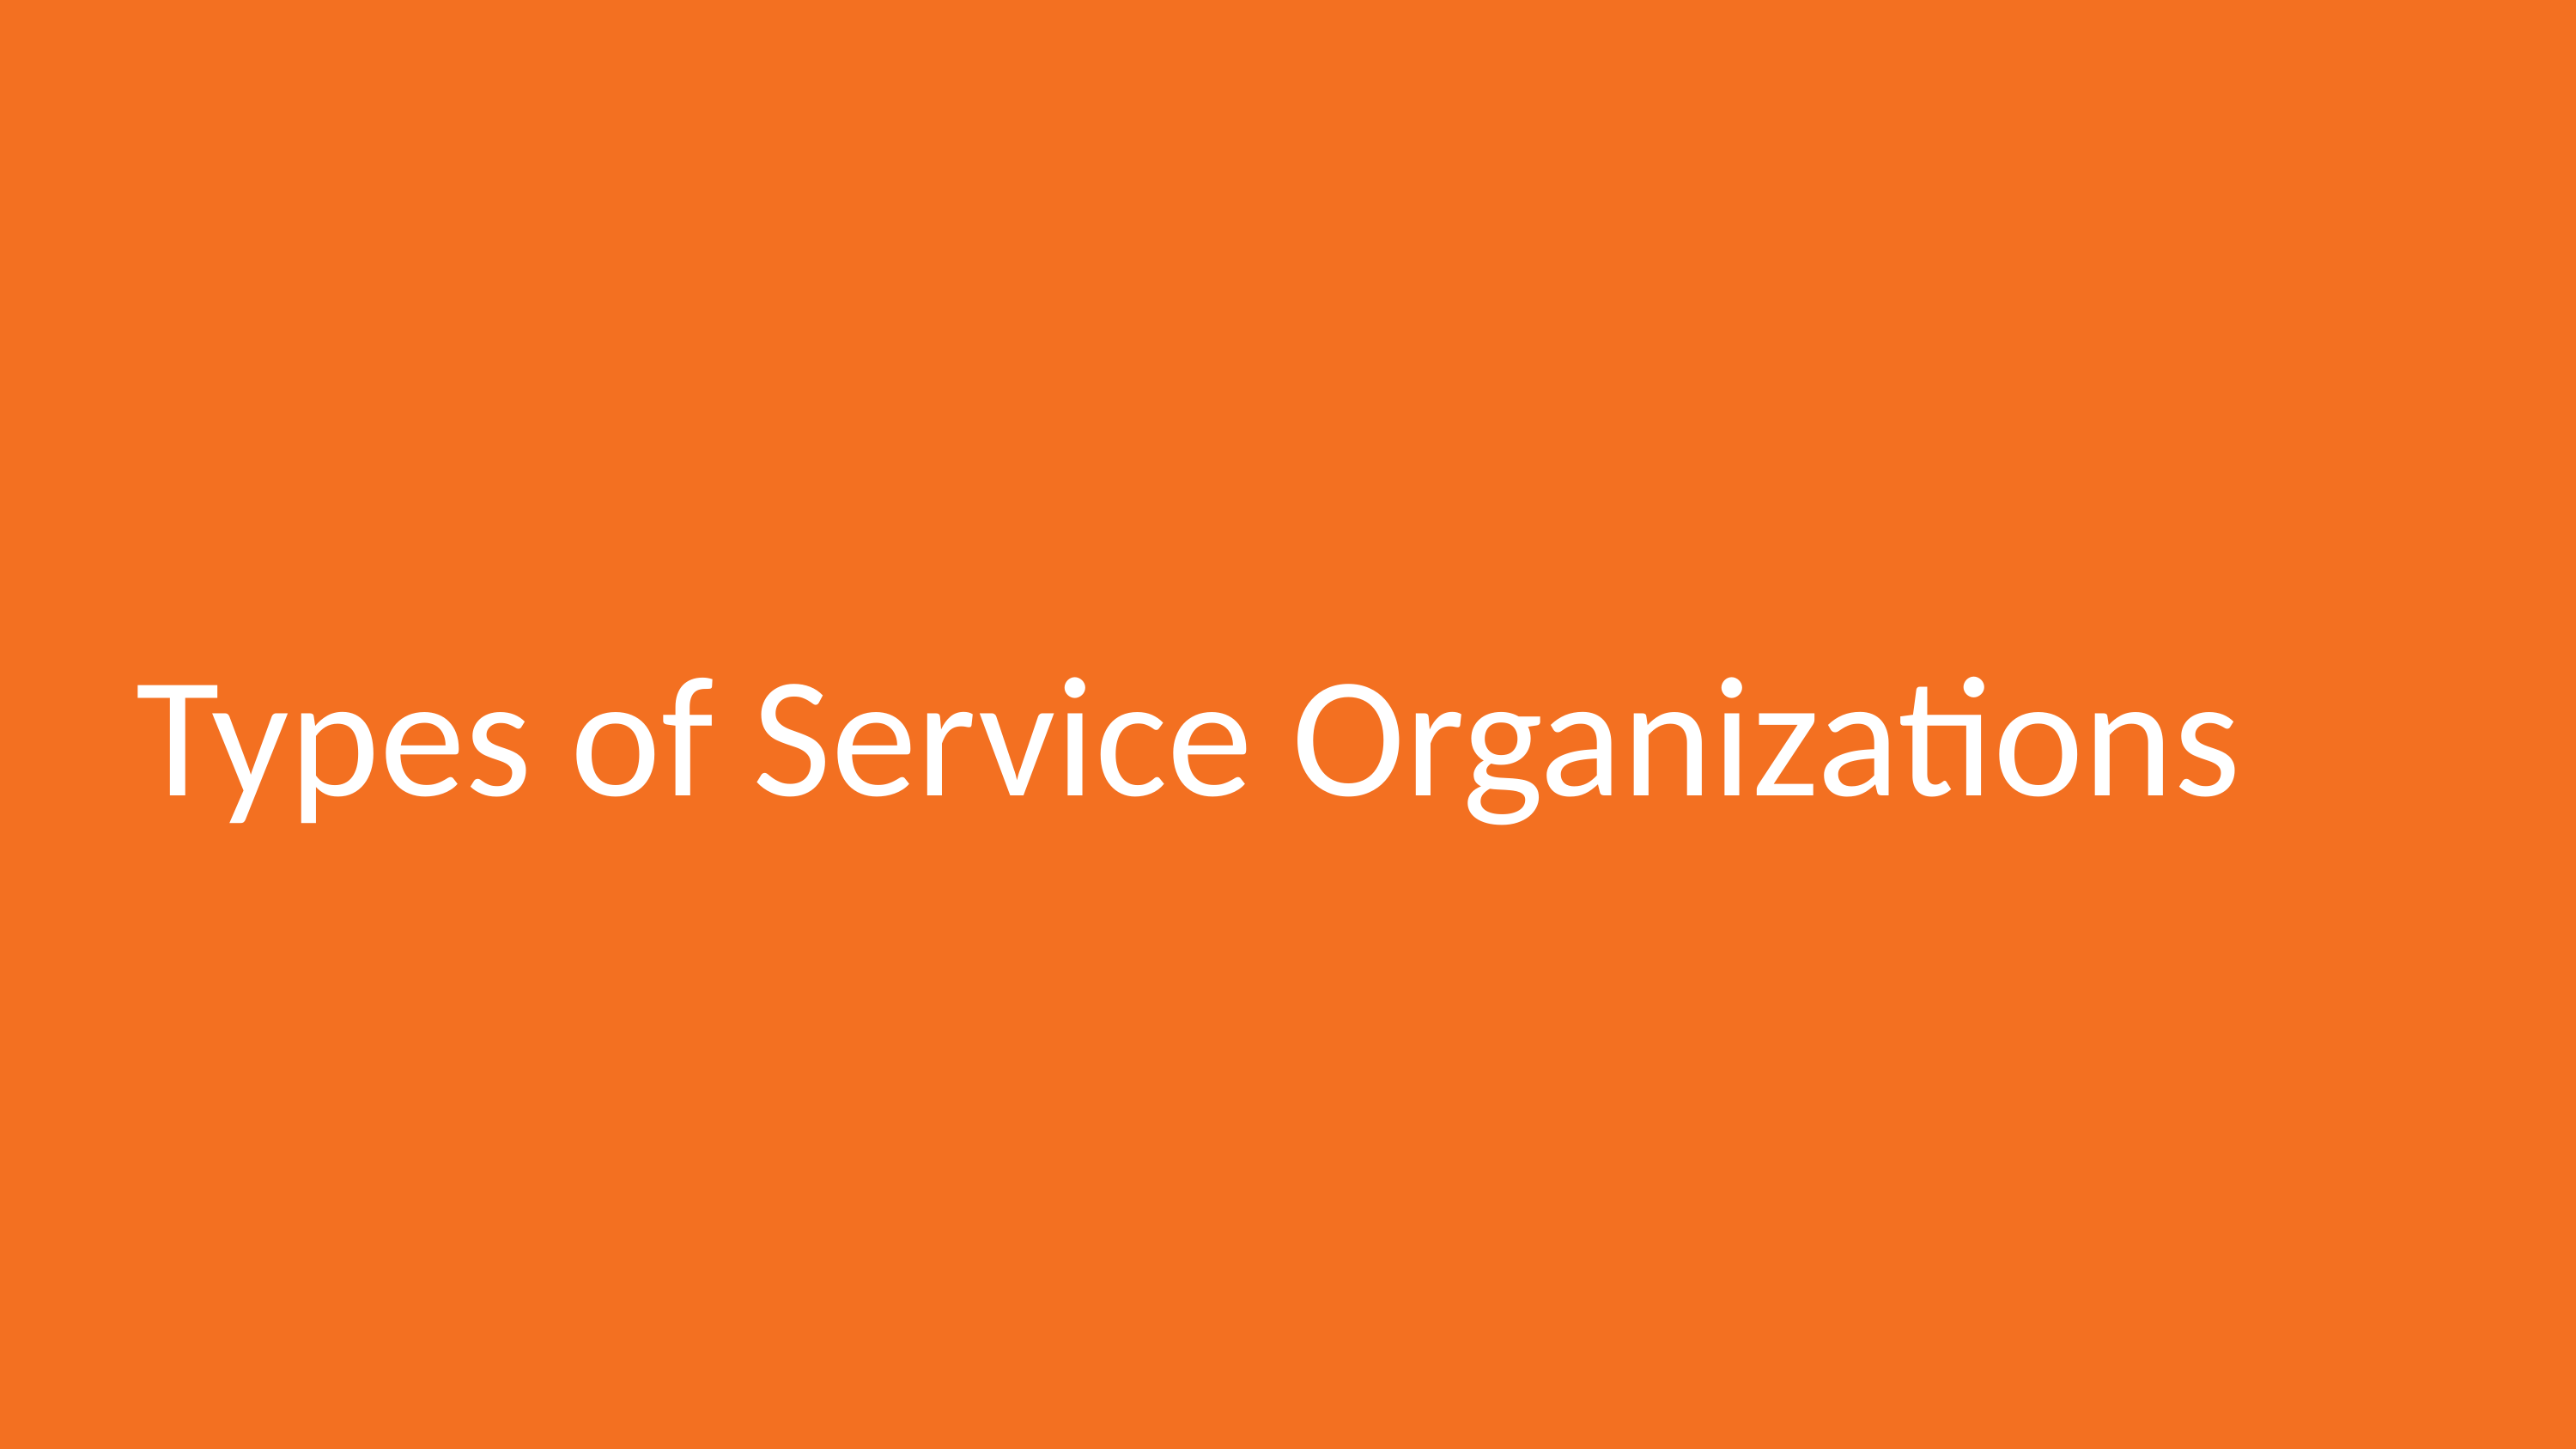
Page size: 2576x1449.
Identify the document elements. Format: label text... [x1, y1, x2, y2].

title Types of Service Organizations [110, 593, 2461, 856]
